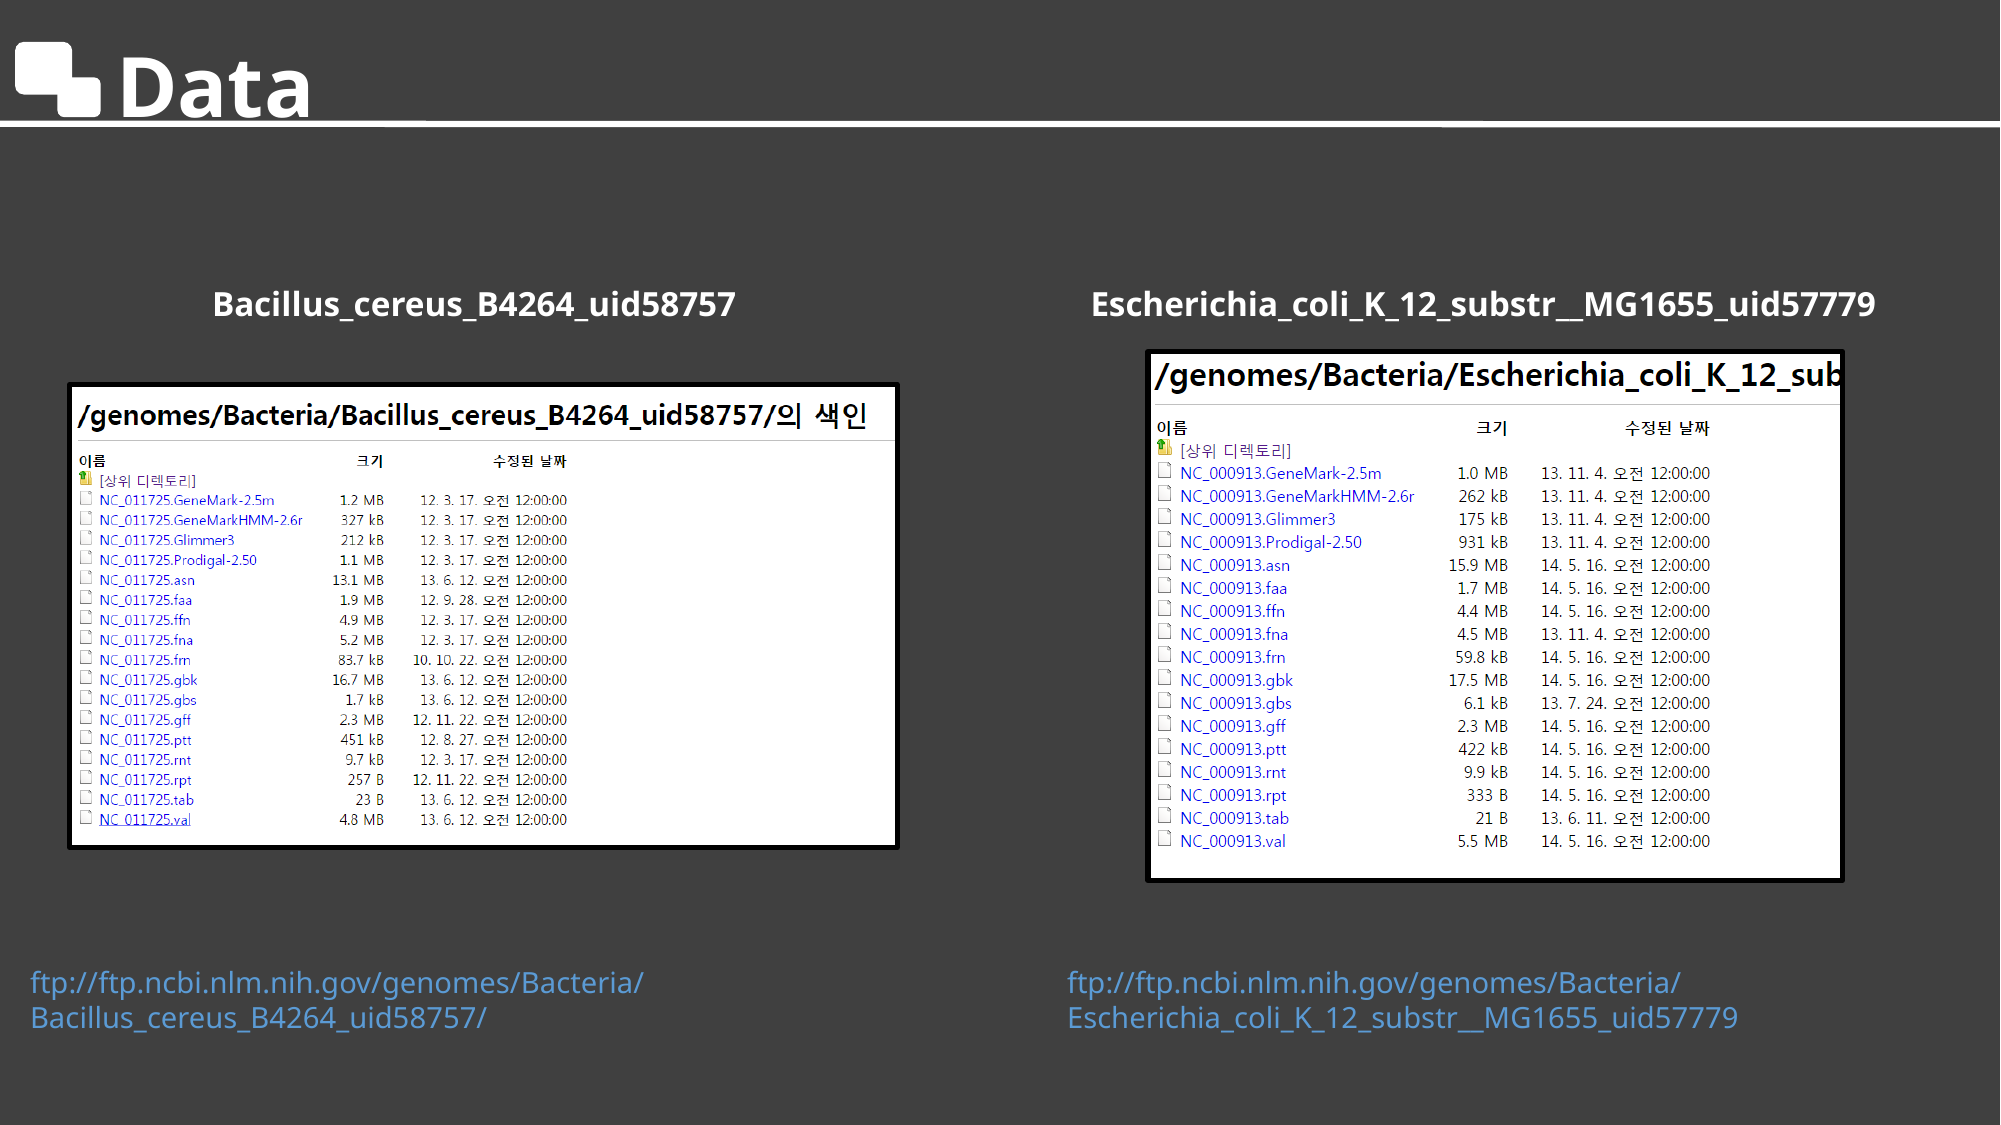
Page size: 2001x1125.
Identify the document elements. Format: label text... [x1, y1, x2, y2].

picture [72, 387, 895, 845]
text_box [0, 26, 2000, 143]
text_box ftp://ftp.ncbi.nlm.nih.gov/genomes/Bacteria/Bacillus_cereus_B4264_uid58757/ [15, 956, 1016, 1042]
text_box Escherichia_coli_K_12_substr__MG1655_uid57779 [1075, 275, 2000, 331]
text_box Bacillus_cereus_B4264_uid58757 [197, 275, 770, 331]
picture [1150, 354, 1840, 878]
text_box ftp://ftp.ncbi.nlm.nih.gov/genomes/Bacteria/Escherichia_coli_K_12_substr__MG1655_uid57779 [1052, 956, 2000, 1042]
